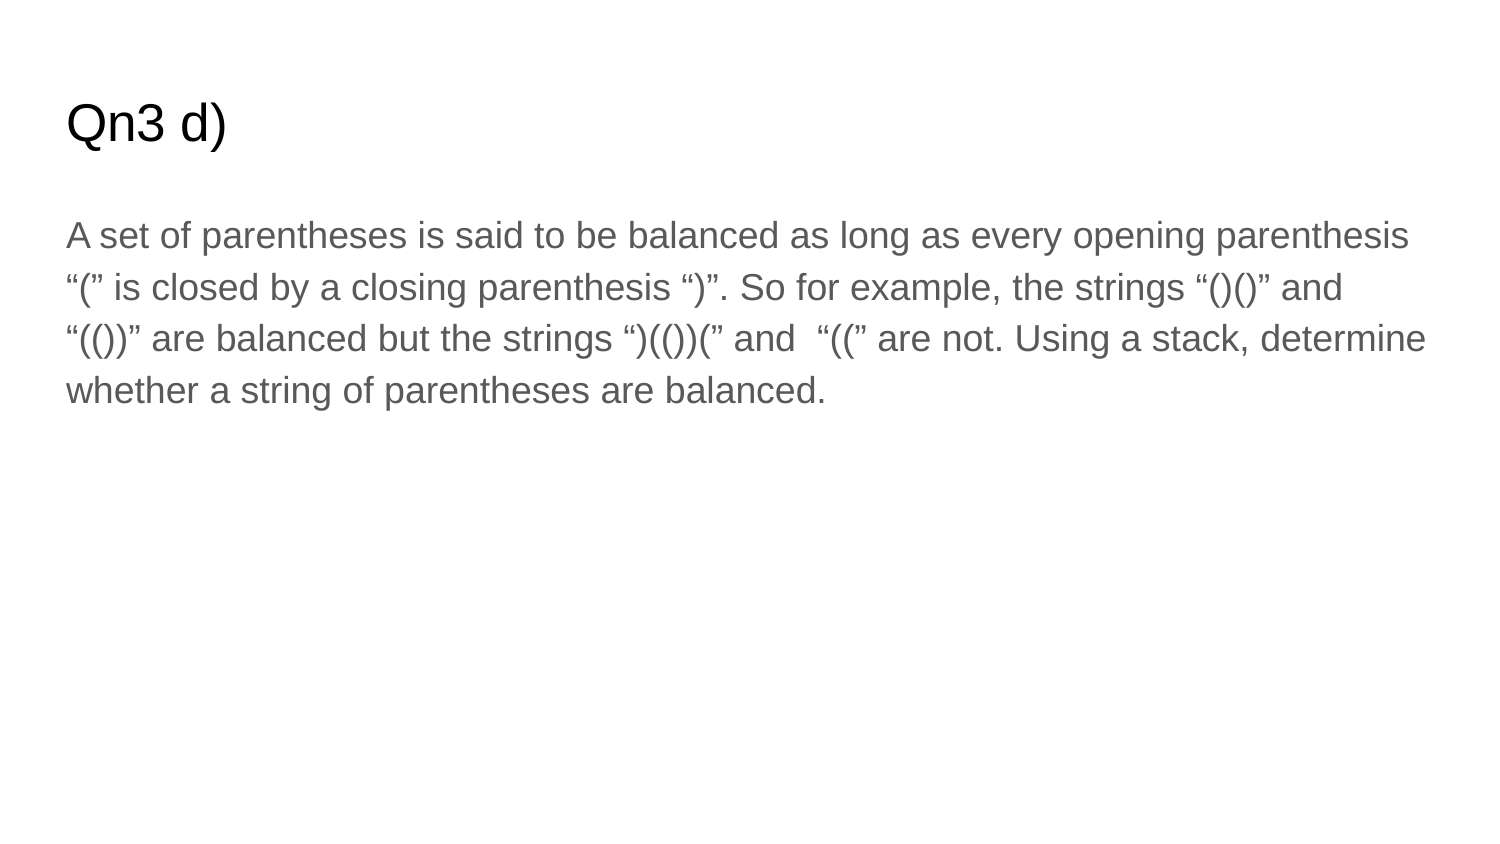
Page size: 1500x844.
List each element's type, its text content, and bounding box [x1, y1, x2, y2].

title Qn3 d) [51, 72, 1449, 167]
list A set of parentheses is said to be balanced as long as every opening parenthesis “(” is closed by a closing parenthesis “)”. So for example, the strings “()()” and “(())” are balanced but the strings “)(())(” and “((” are not. Using a stack, determine whether a string of parentheses are balanced. [51, 189, 1449, 750]
